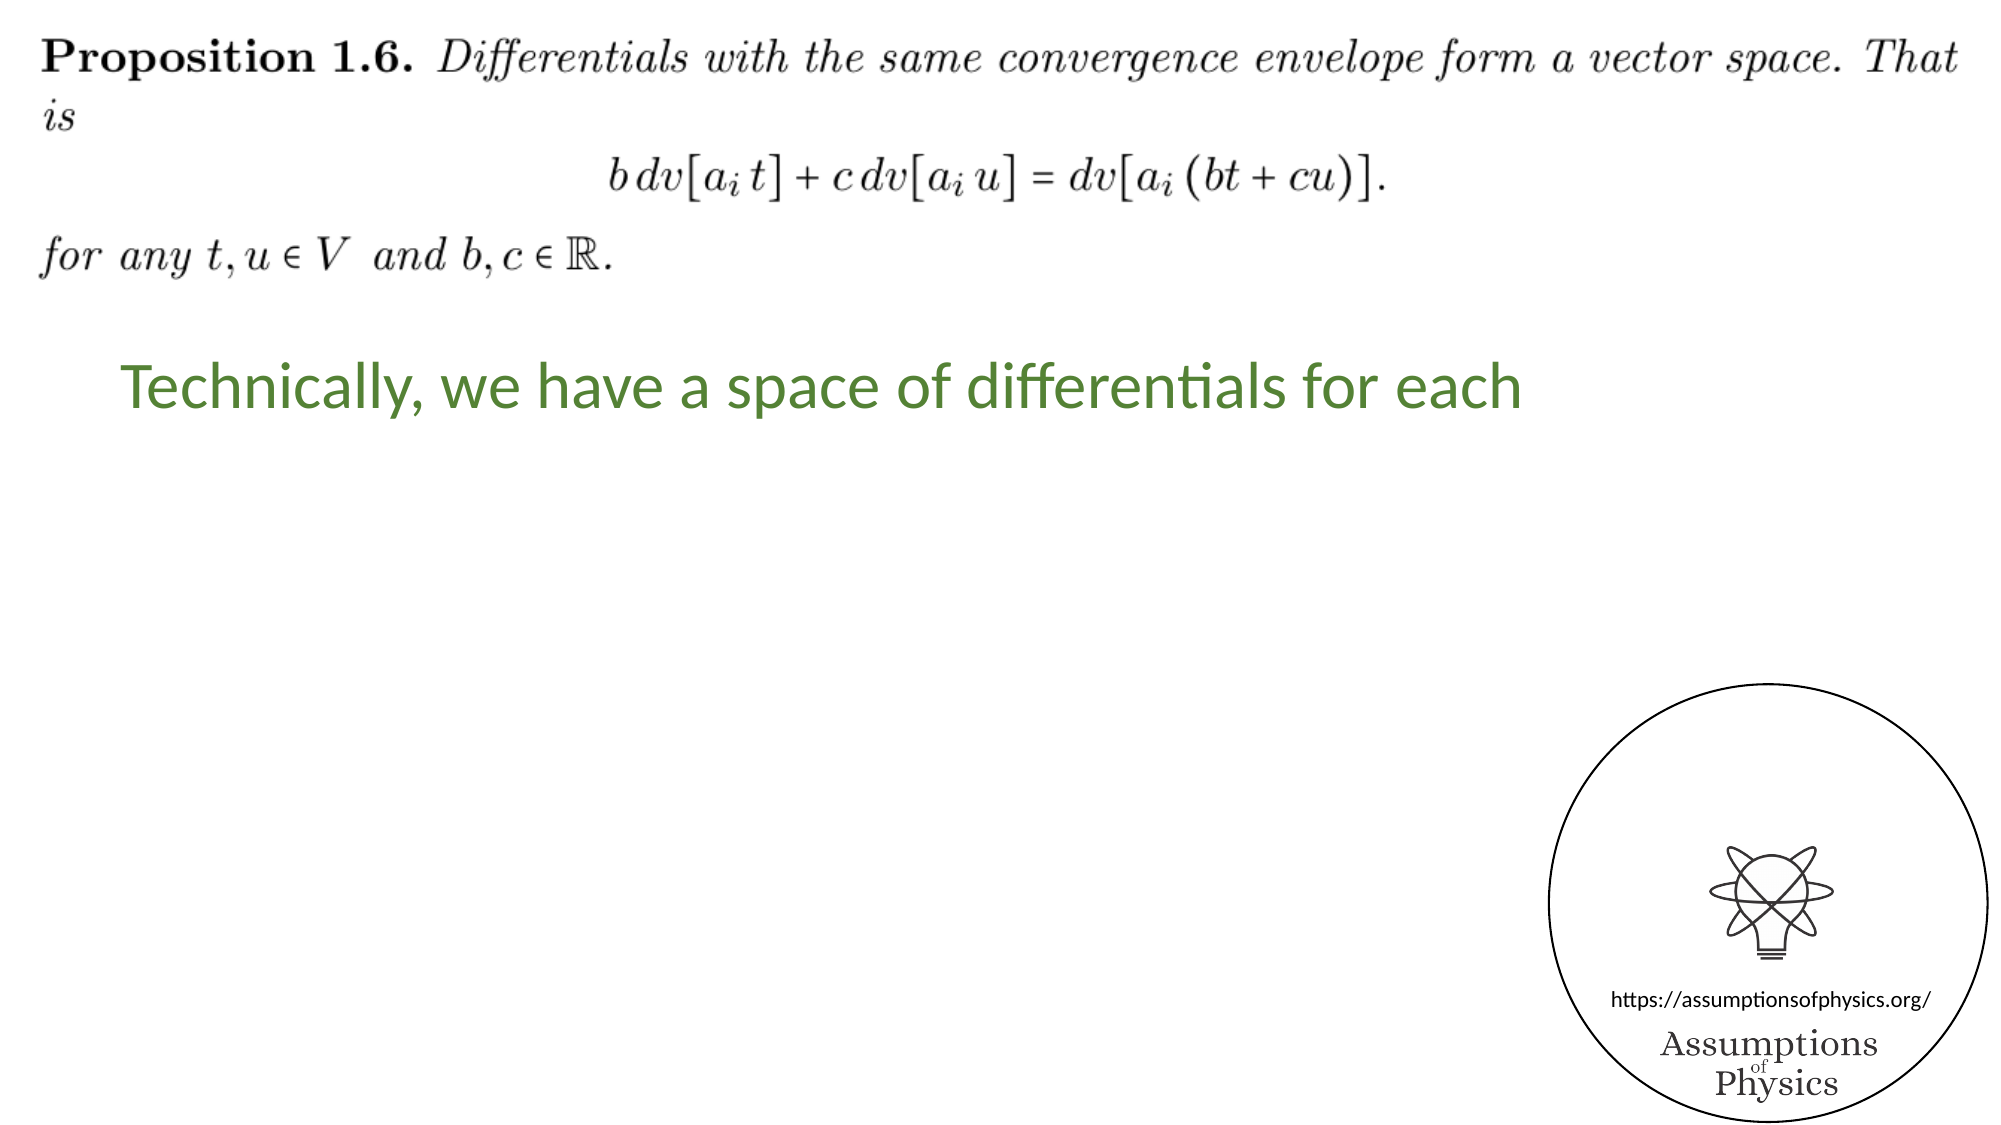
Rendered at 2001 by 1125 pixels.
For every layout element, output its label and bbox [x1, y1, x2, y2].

picture [27, 27, 1973, 289]
picture [1660, 1029, 1877, 1103]
picture [1709, 846, 1834, 960]
